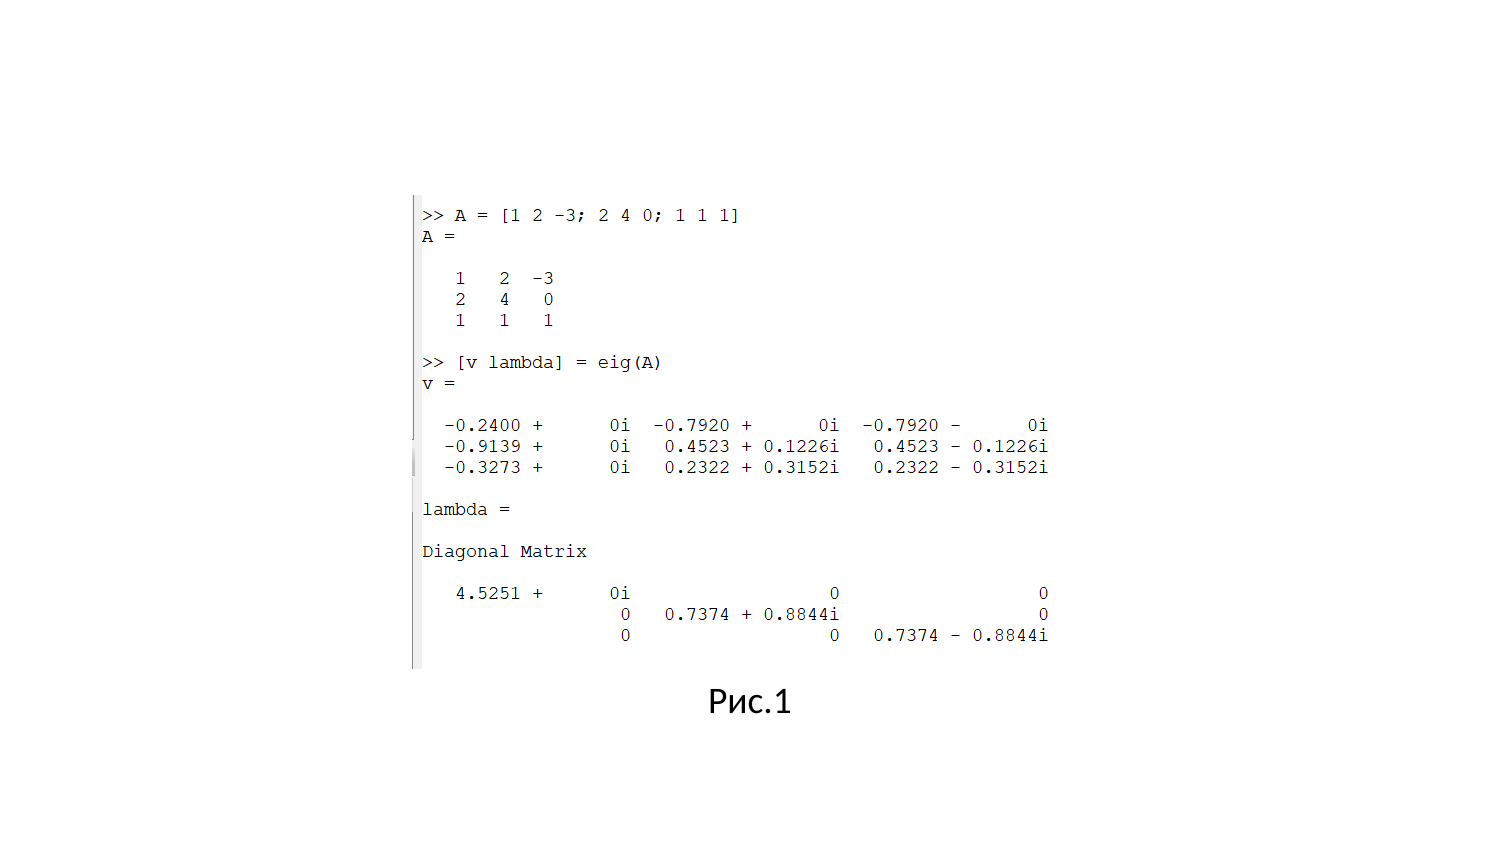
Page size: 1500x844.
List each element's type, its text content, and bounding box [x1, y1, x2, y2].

picture [412, 195, 1088, 669]
text_box Рис.1 [74, 668, 1425, 753]
